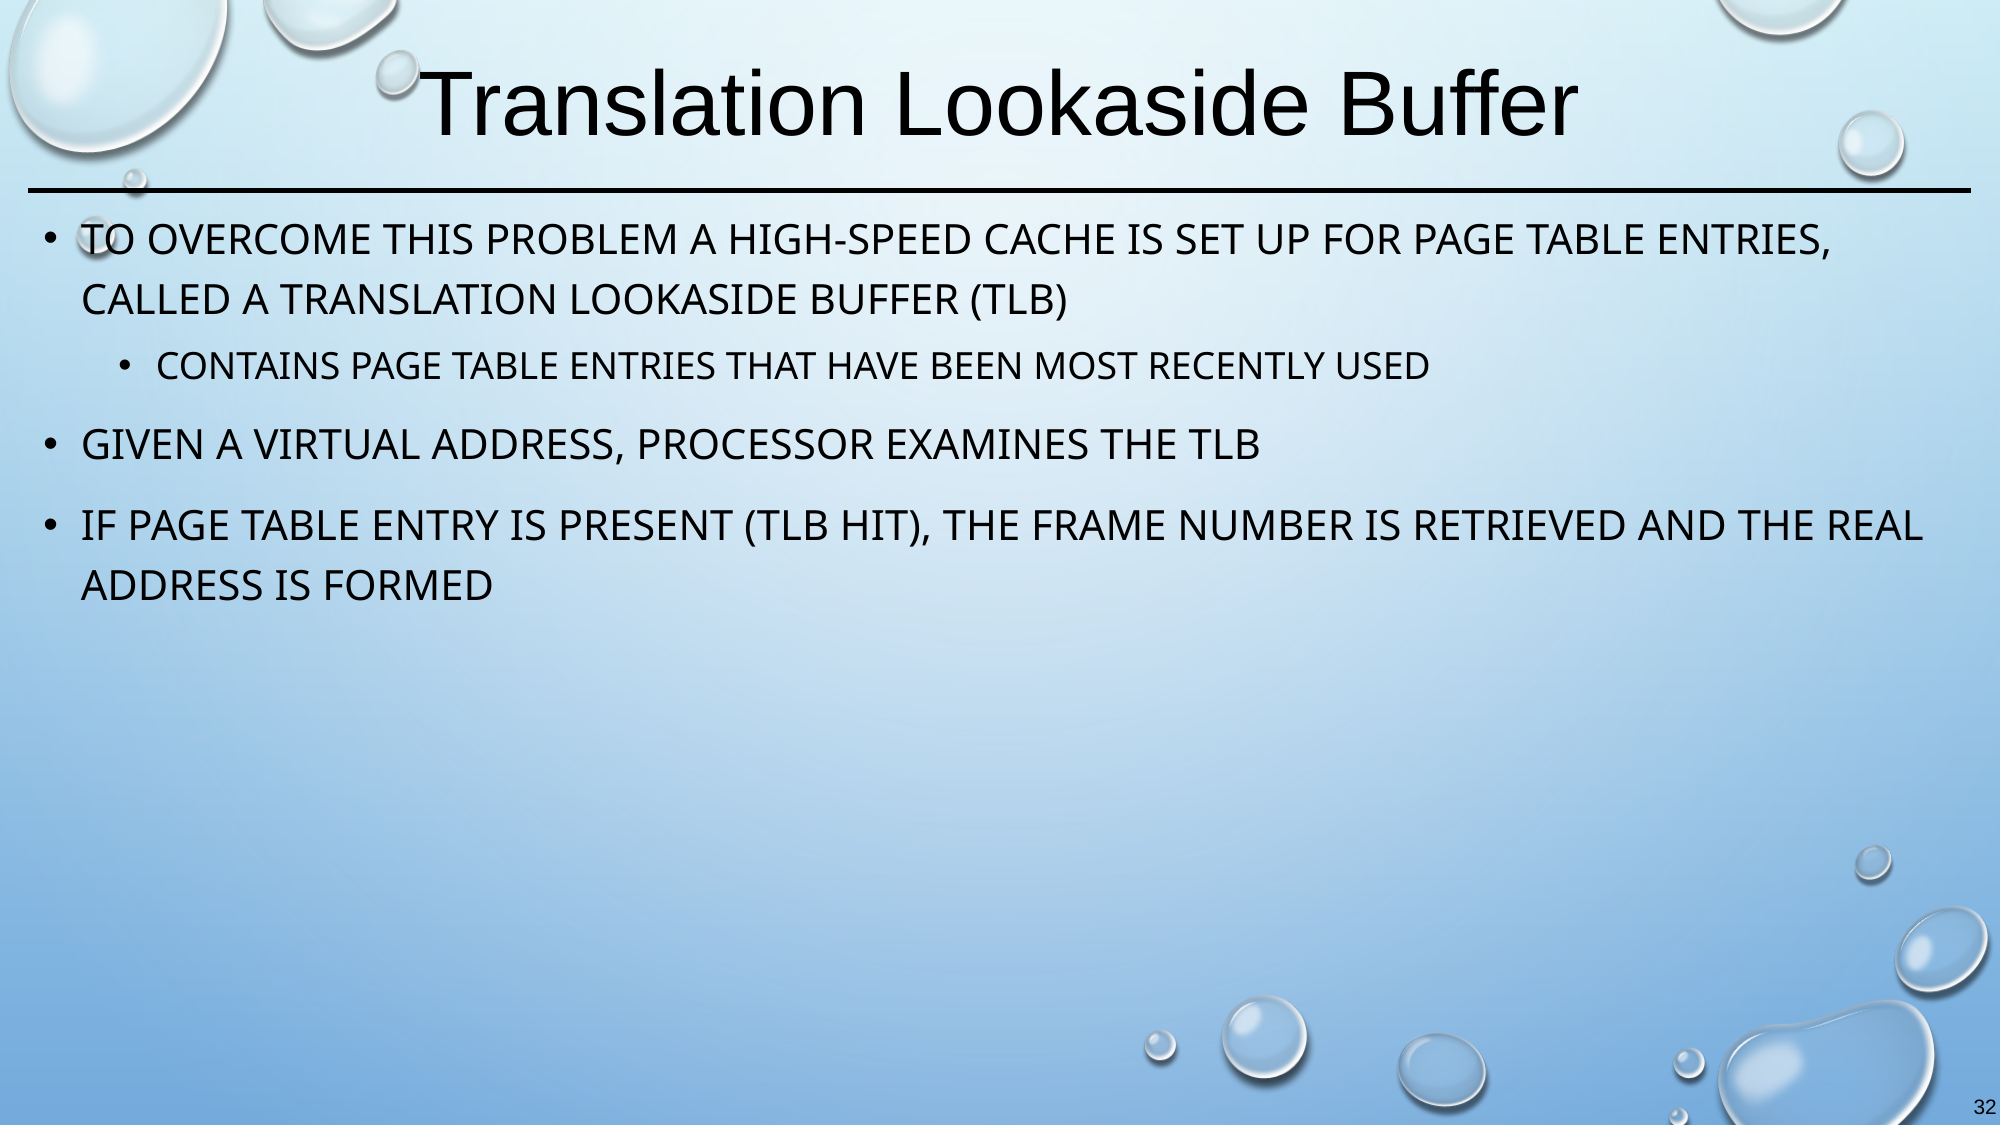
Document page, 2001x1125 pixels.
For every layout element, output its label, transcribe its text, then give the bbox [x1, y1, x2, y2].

slide_number 32 [1909, 1089, 2000, 1124]
list To overcome this problem a high-speed cache is set up for page table entries, called a Translation Lookaside Buffer (TLB) Contains page table entries that have been most recently used Given a virtual address, processor examines the TLB If page table entry is present (TLB hit), the frame number is retrieved and the real address is formed [28, 195, 1972, 1108]
picture [0, 0, 2000, 1125]
title Translation Lookaside Buffer [28, 25, 1972, 187]
